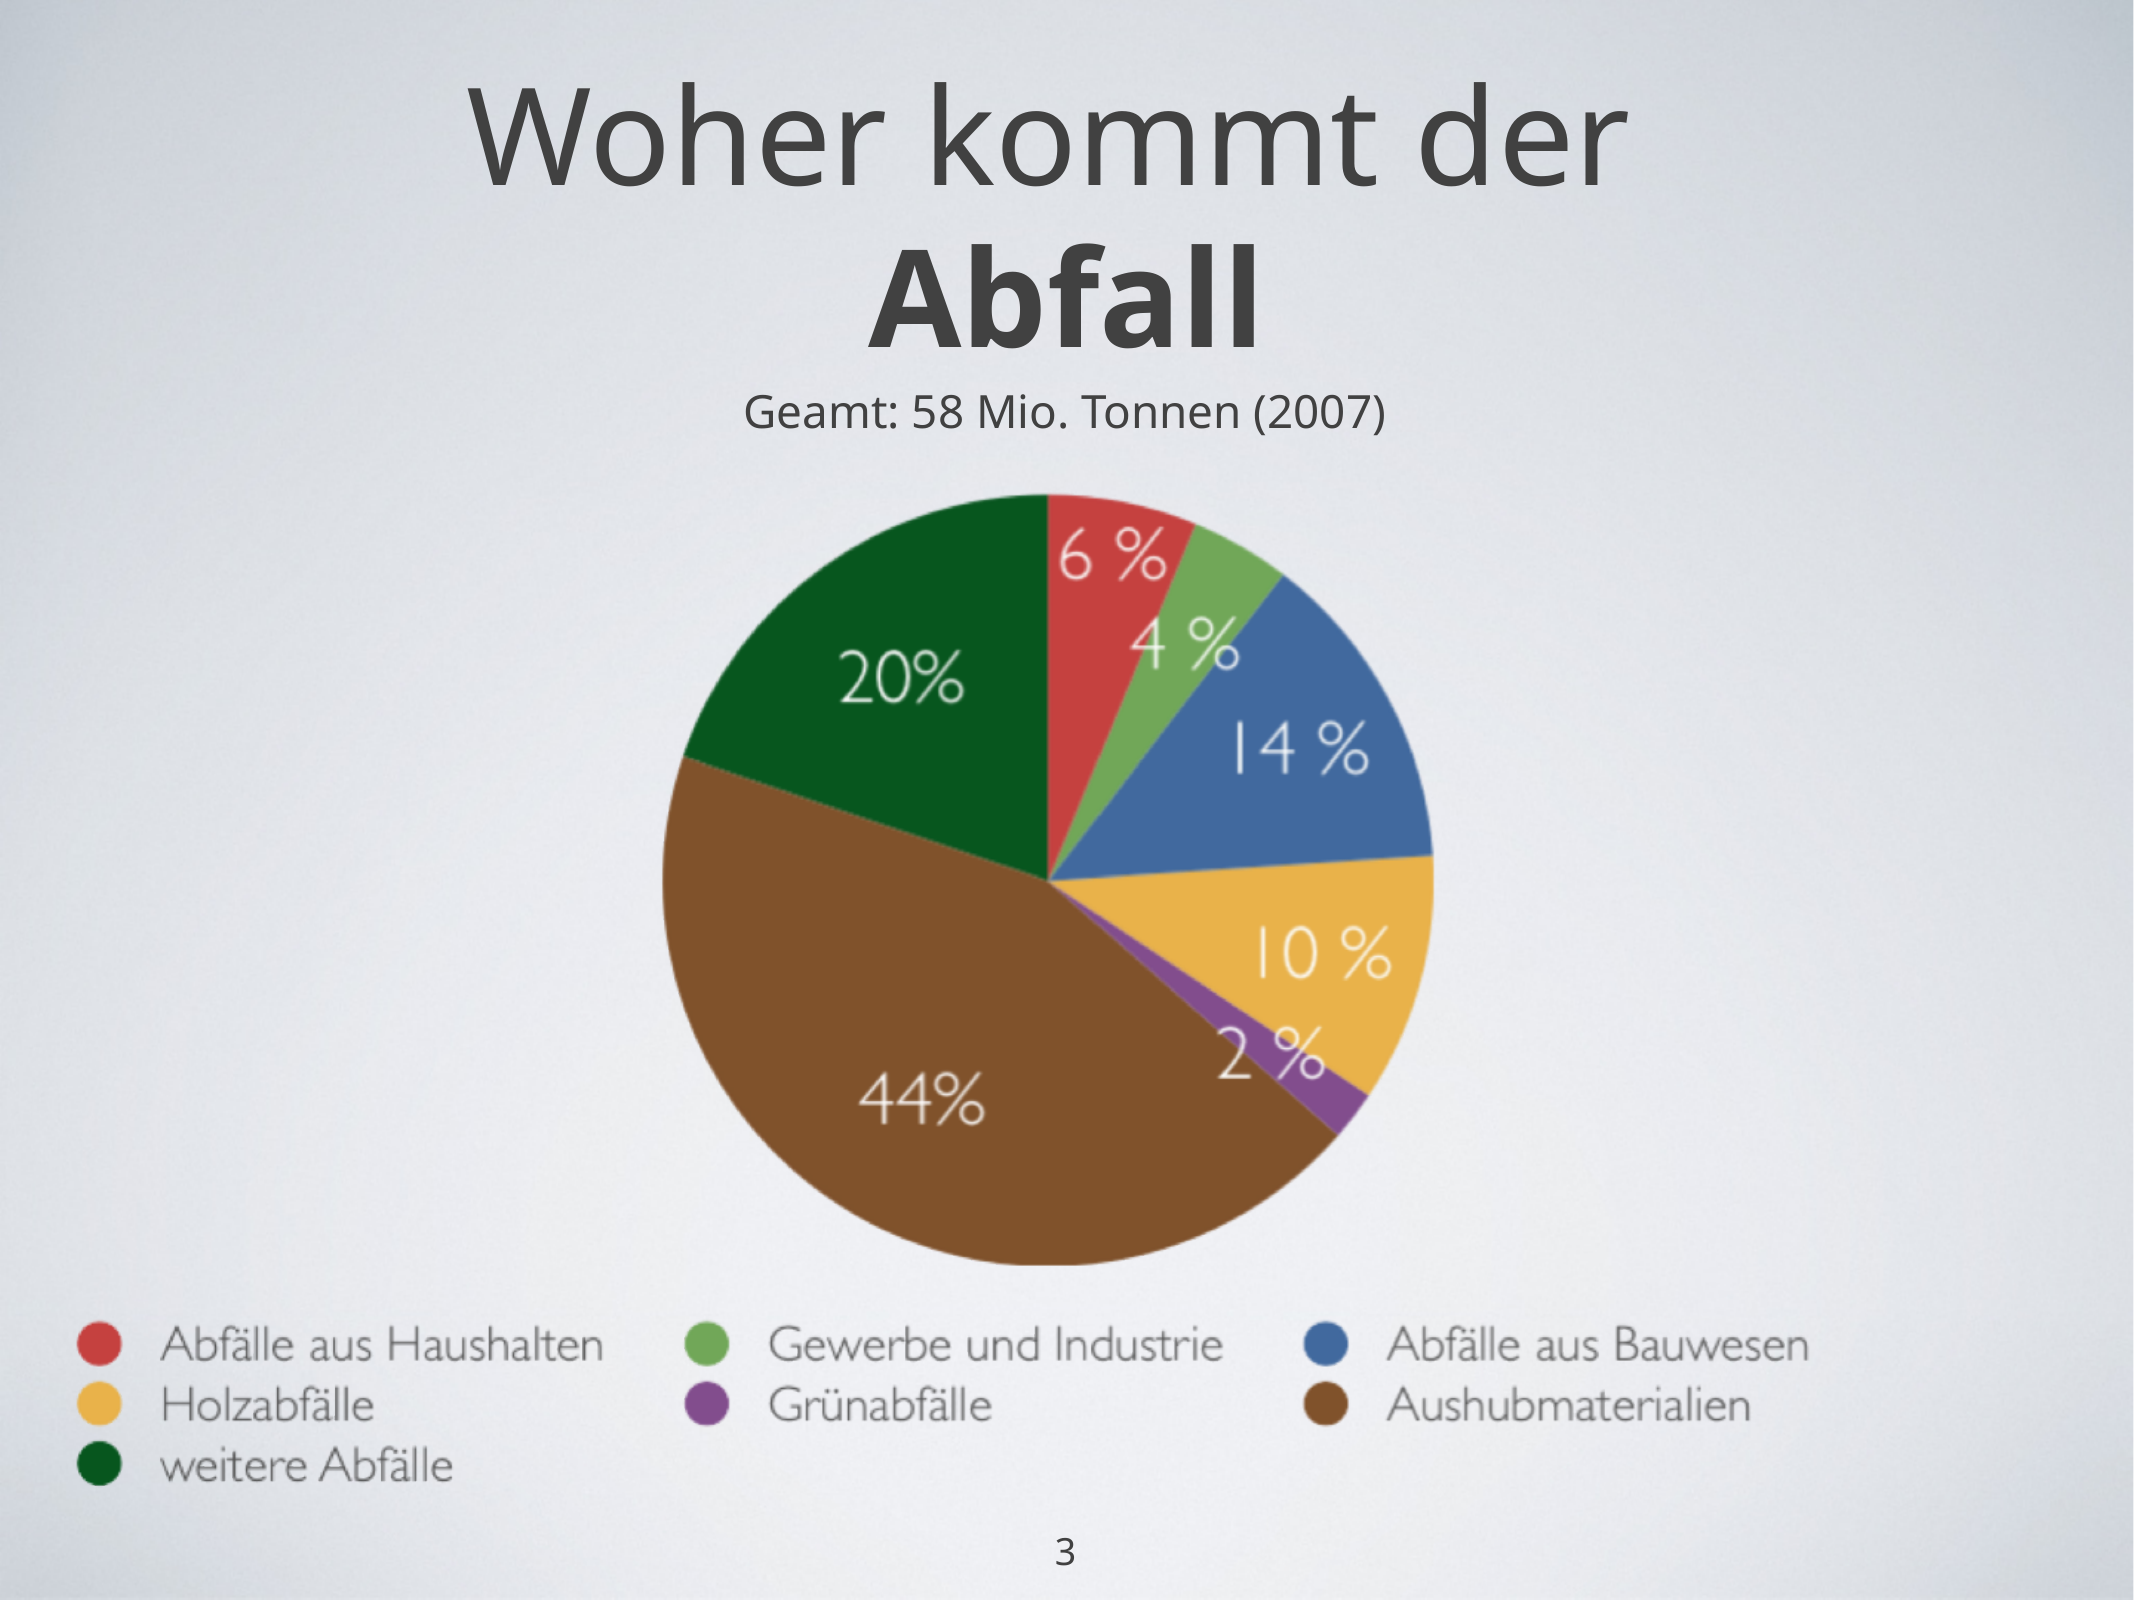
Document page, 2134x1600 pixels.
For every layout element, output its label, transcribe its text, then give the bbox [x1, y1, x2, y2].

picture [0, 0, 2134, 1600]
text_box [0, 377, 1890, 1523]
title Woher kommt der Abfall [58, 12, 2075, 413]
slide_number 3 [1037, 1523, 1094, 1580]
